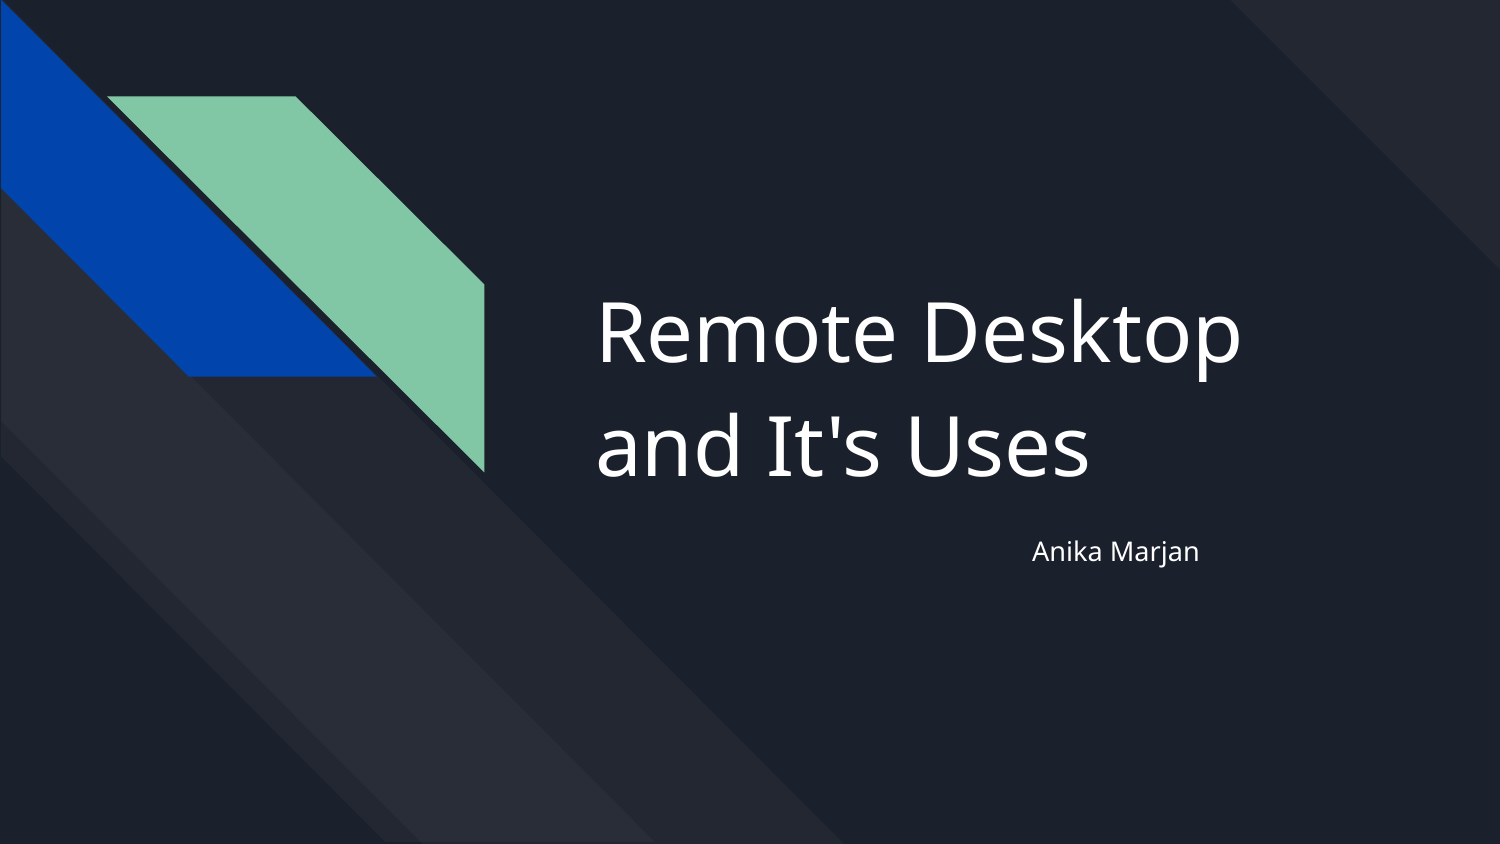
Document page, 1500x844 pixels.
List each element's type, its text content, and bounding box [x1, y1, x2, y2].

title Remote Desktop and It's Uses [580, 258, 1404, 518]
subtitle Anika Marjan [1017, 517, 1500, 601]
